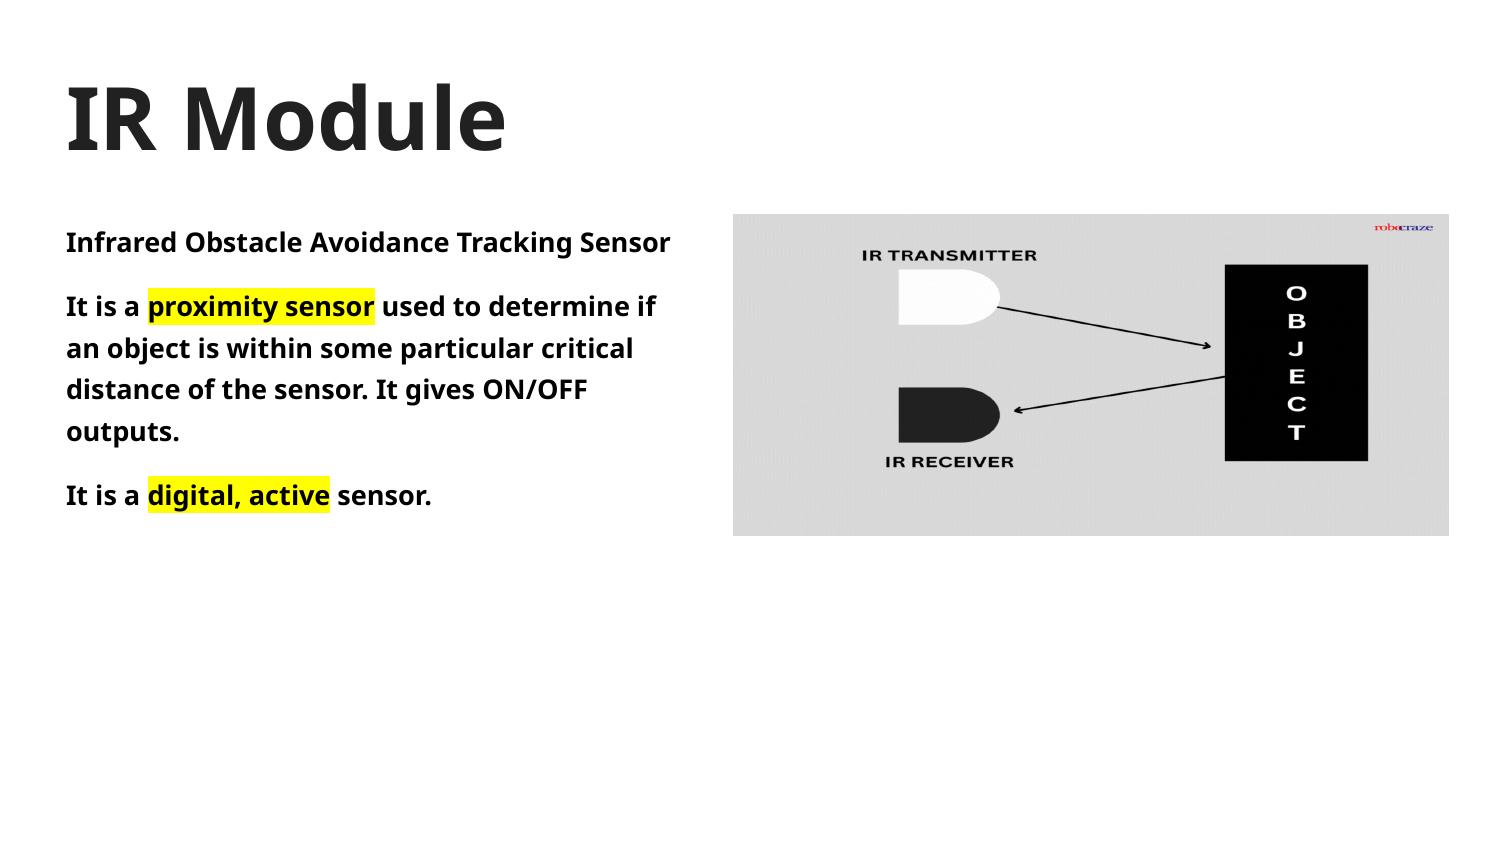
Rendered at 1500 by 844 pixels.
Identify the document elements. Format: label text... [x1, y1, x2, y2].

list Infrared Obstacle Avoidance Tracking Sensor It is a proximity sensor used to determine if an object is within some particular critical distance of the sensor. It gives ON/OFF outputs. It is a digital, active sensor. [51, 201, 708, 750]
picture [732, 214, 1450, 537]
title IR Module [51, 48, 1449, 180]
